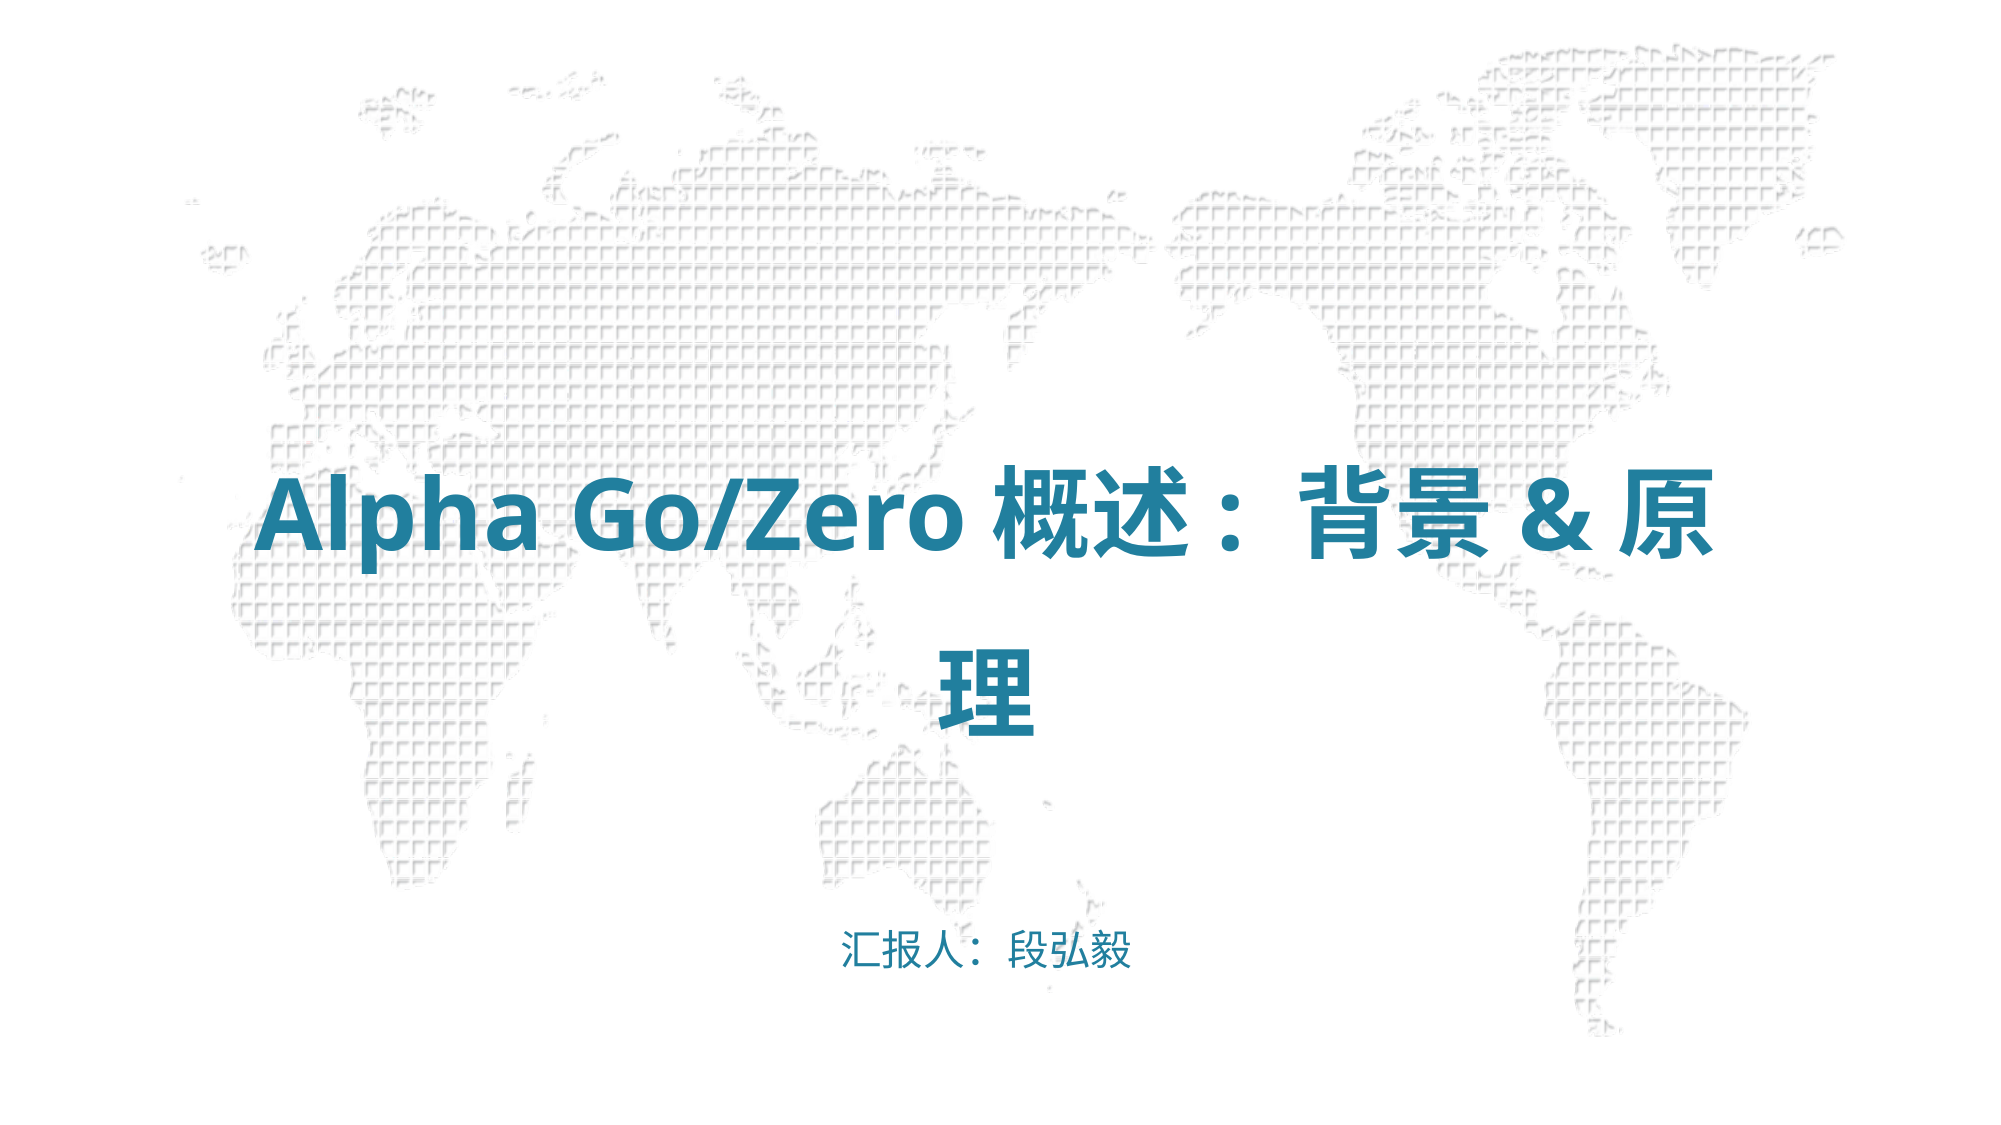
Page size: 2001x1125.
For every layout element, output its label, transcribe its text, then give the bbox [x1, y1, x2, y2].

picture [177, 18, 1877, 1092]
list 汇报人：段弘毅 [825, 916, 1175, 990]
list Alpha Go/Zero概述: 背景&原理 [208, 383, 1764, 742]
